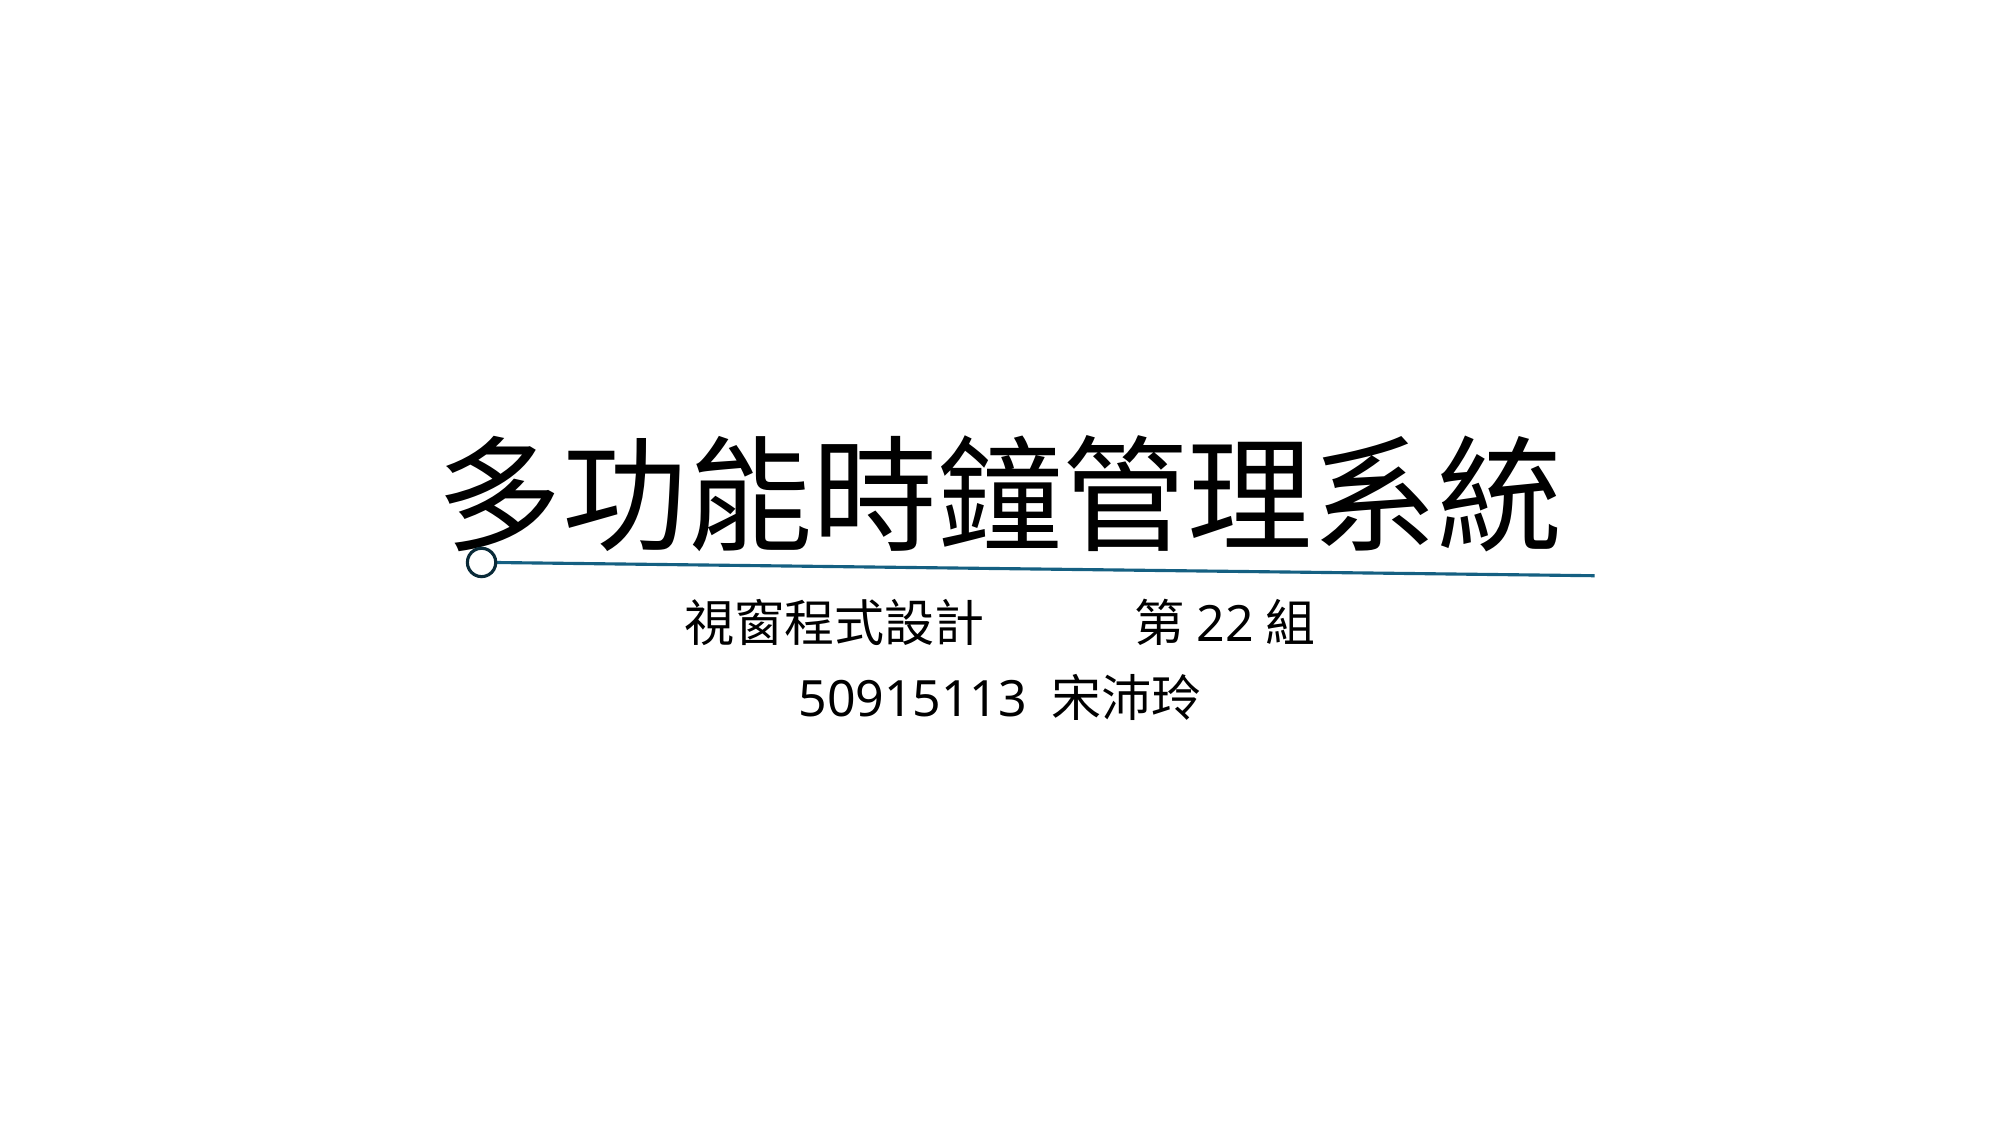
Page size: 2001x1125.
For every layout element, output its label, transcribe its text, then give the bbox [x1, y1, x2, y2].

title 多功能時鐘管理系統 [249, 184, 1750, 576]
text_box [495, 561, 1596, 577]
text_box [465, 546, 498, 579]
subtitle 視窗程式設計 第22組 50915113 宋沛玲 [249, 590, 1750, 863]
